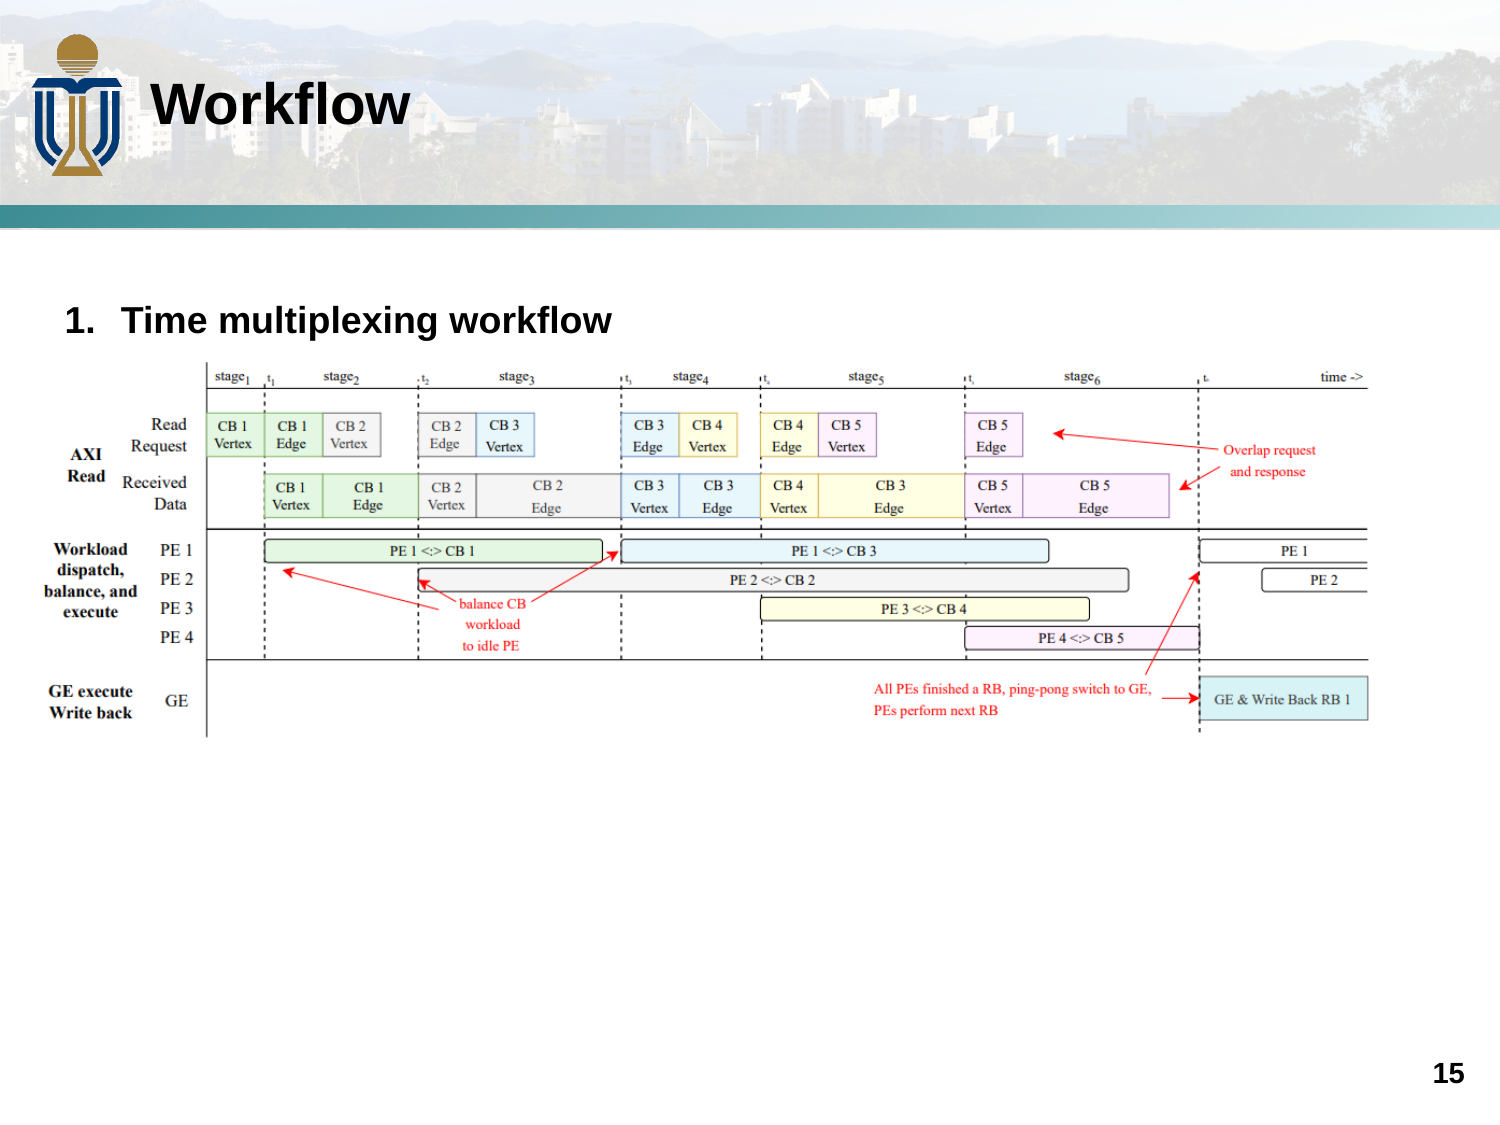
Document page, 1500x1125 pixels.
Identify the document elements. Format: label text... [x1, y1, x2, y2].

text_box Time multiplexing workflow [49, 288, 1424, 501]
title Workflow [135, 7, 1446, 195]
picture [30, 33, 124, 177]
slide_number 15 [1086, 1046, 1480, 1125]
picture [0, 346, 1405, 741]
